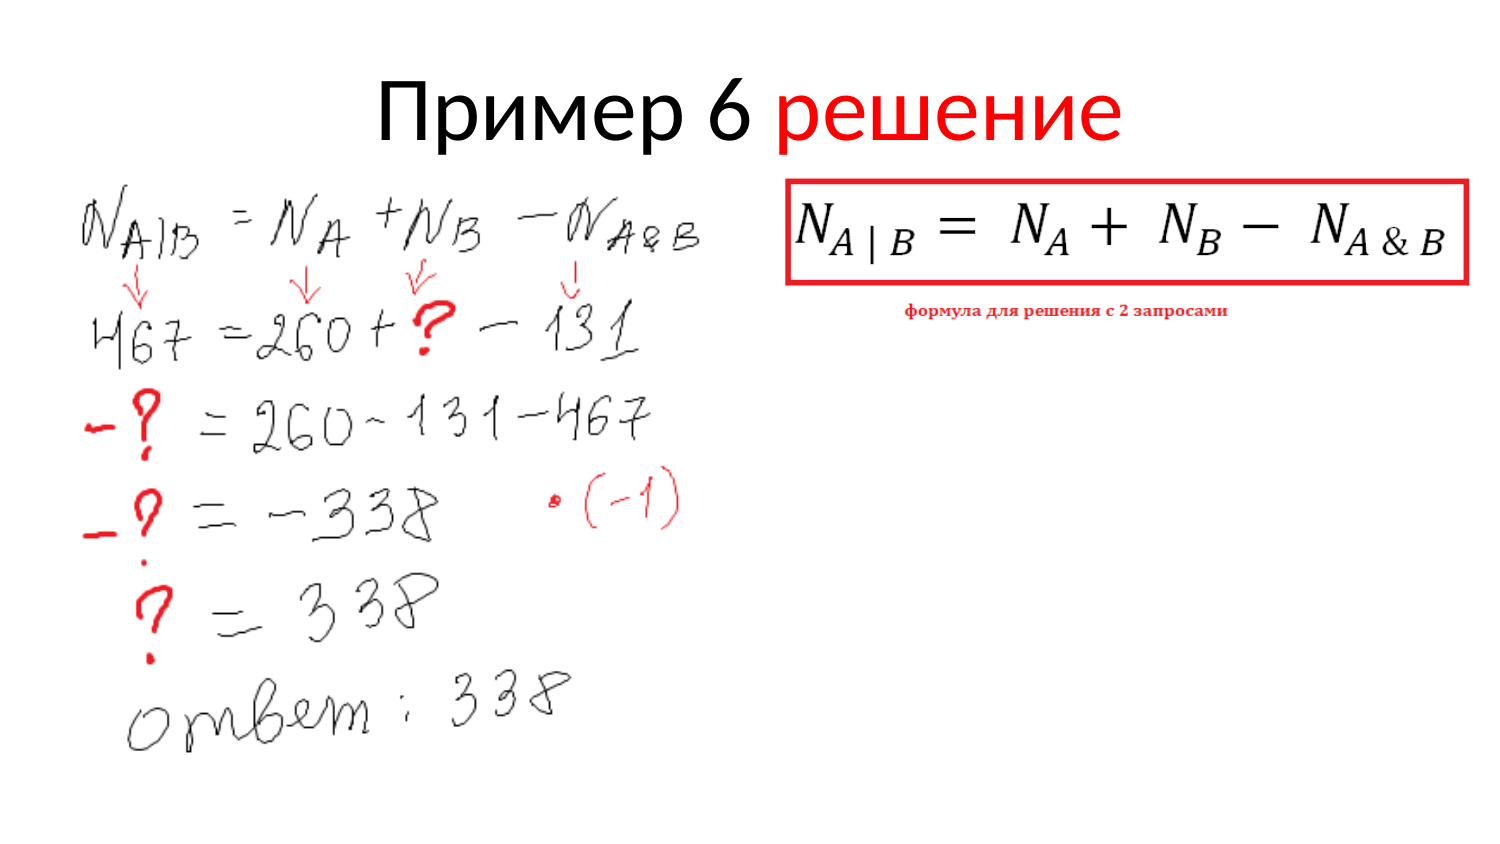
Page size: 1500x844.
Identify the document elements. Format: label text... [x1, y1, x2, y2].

picture [773, 173, 1476, 326]
picture [64, 161, 739, 771]
title Пример 6 решение [75, 33, 1425, 175]
